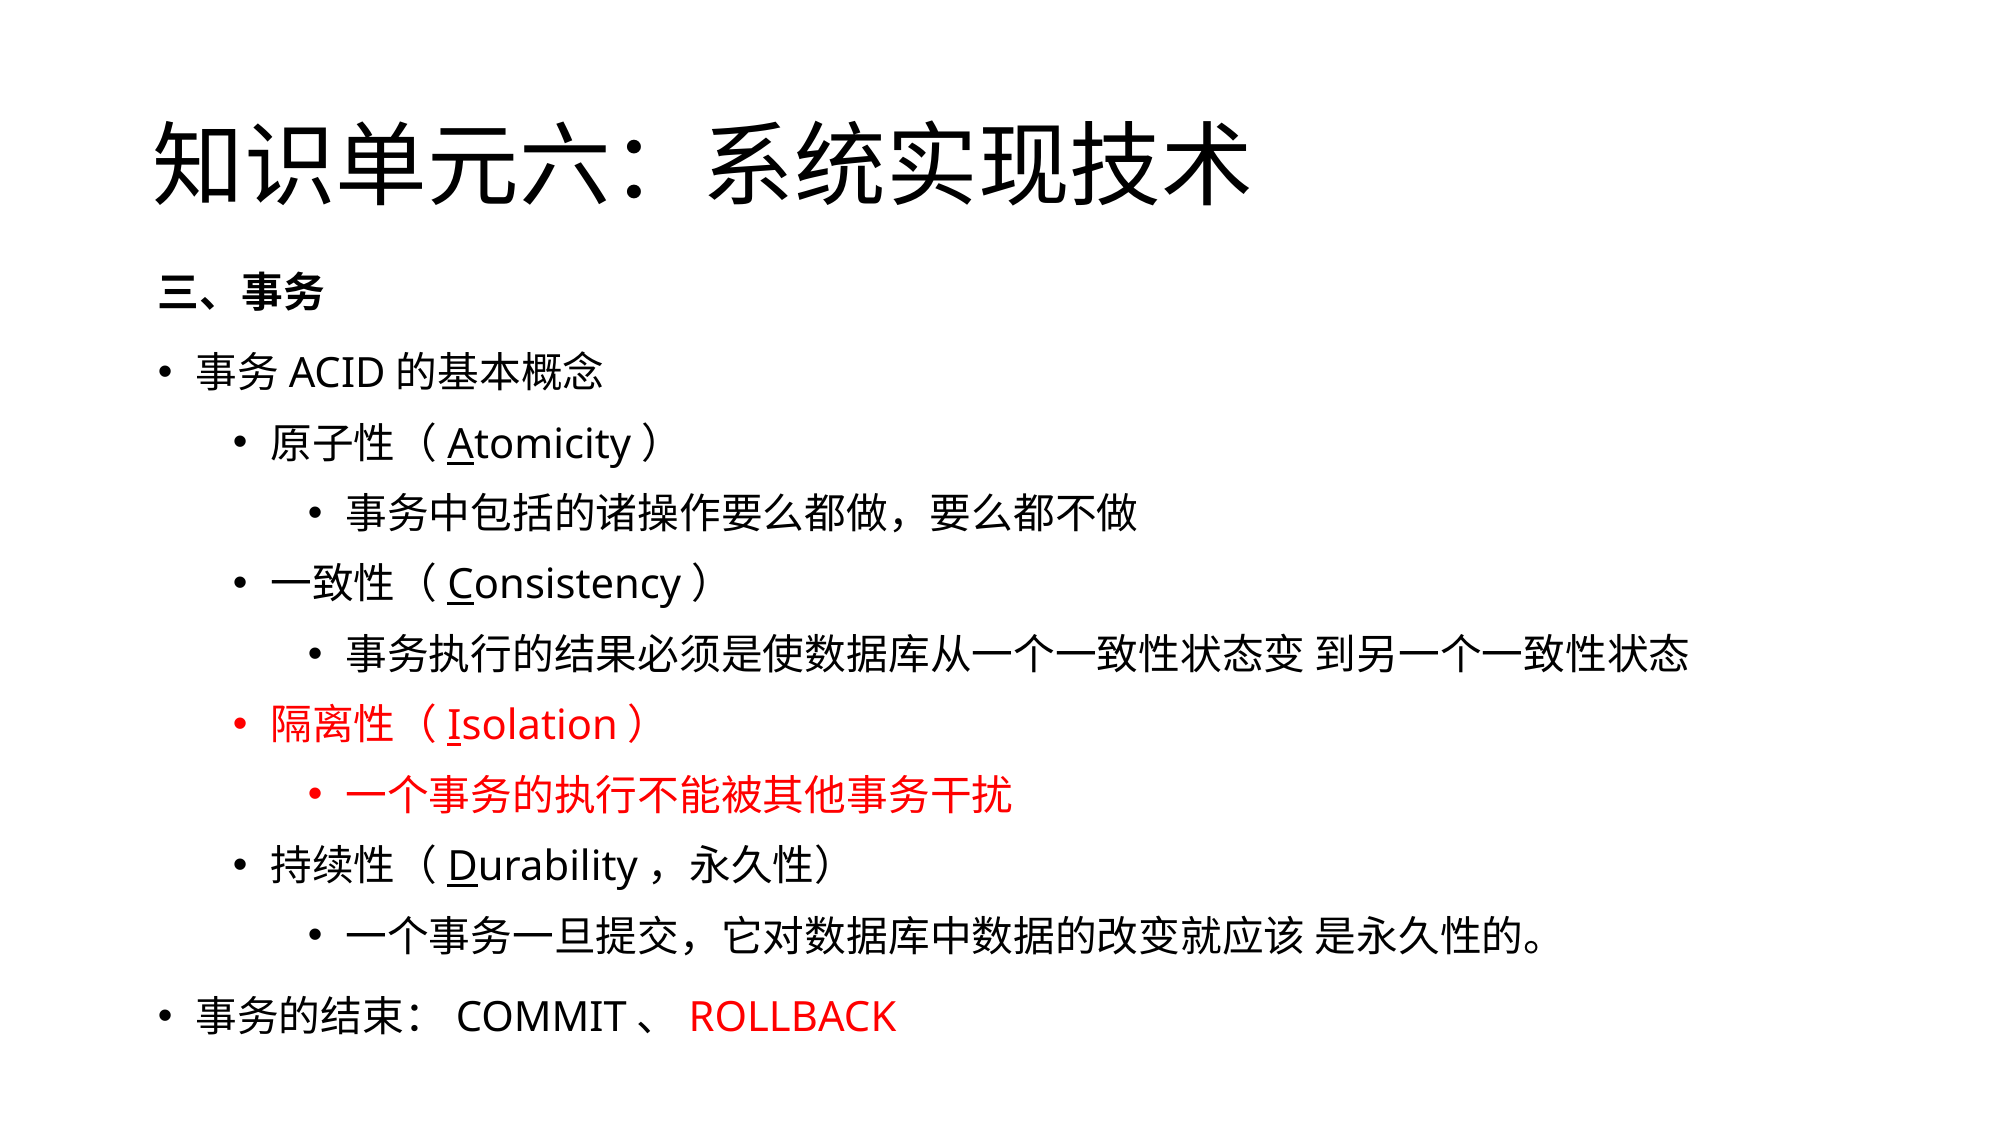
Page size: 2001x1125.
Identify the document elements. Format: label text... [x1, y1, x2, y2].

list 三、事务 事务ACID的基本概念 原子性（Atomicity） 事务中包括的诸操作要么都做，要么都不做 一致性（Consistency） 事务执行的结果必须是使数据库从一个一致性状态变 到另一个一致性状态 隔离性（Isolation） 一个事务的执行不能被其他事务干扰 持续性（Durability，永久性） 一个事务一旦提交，它对数据库中数据的改变就应该 是永久性的。 事务的结束：COMMIT、ROLLBACK [142, 247, 1905, 1071]
title 知识单元六：系统实现技术 [137, 59, 1863, 278]
